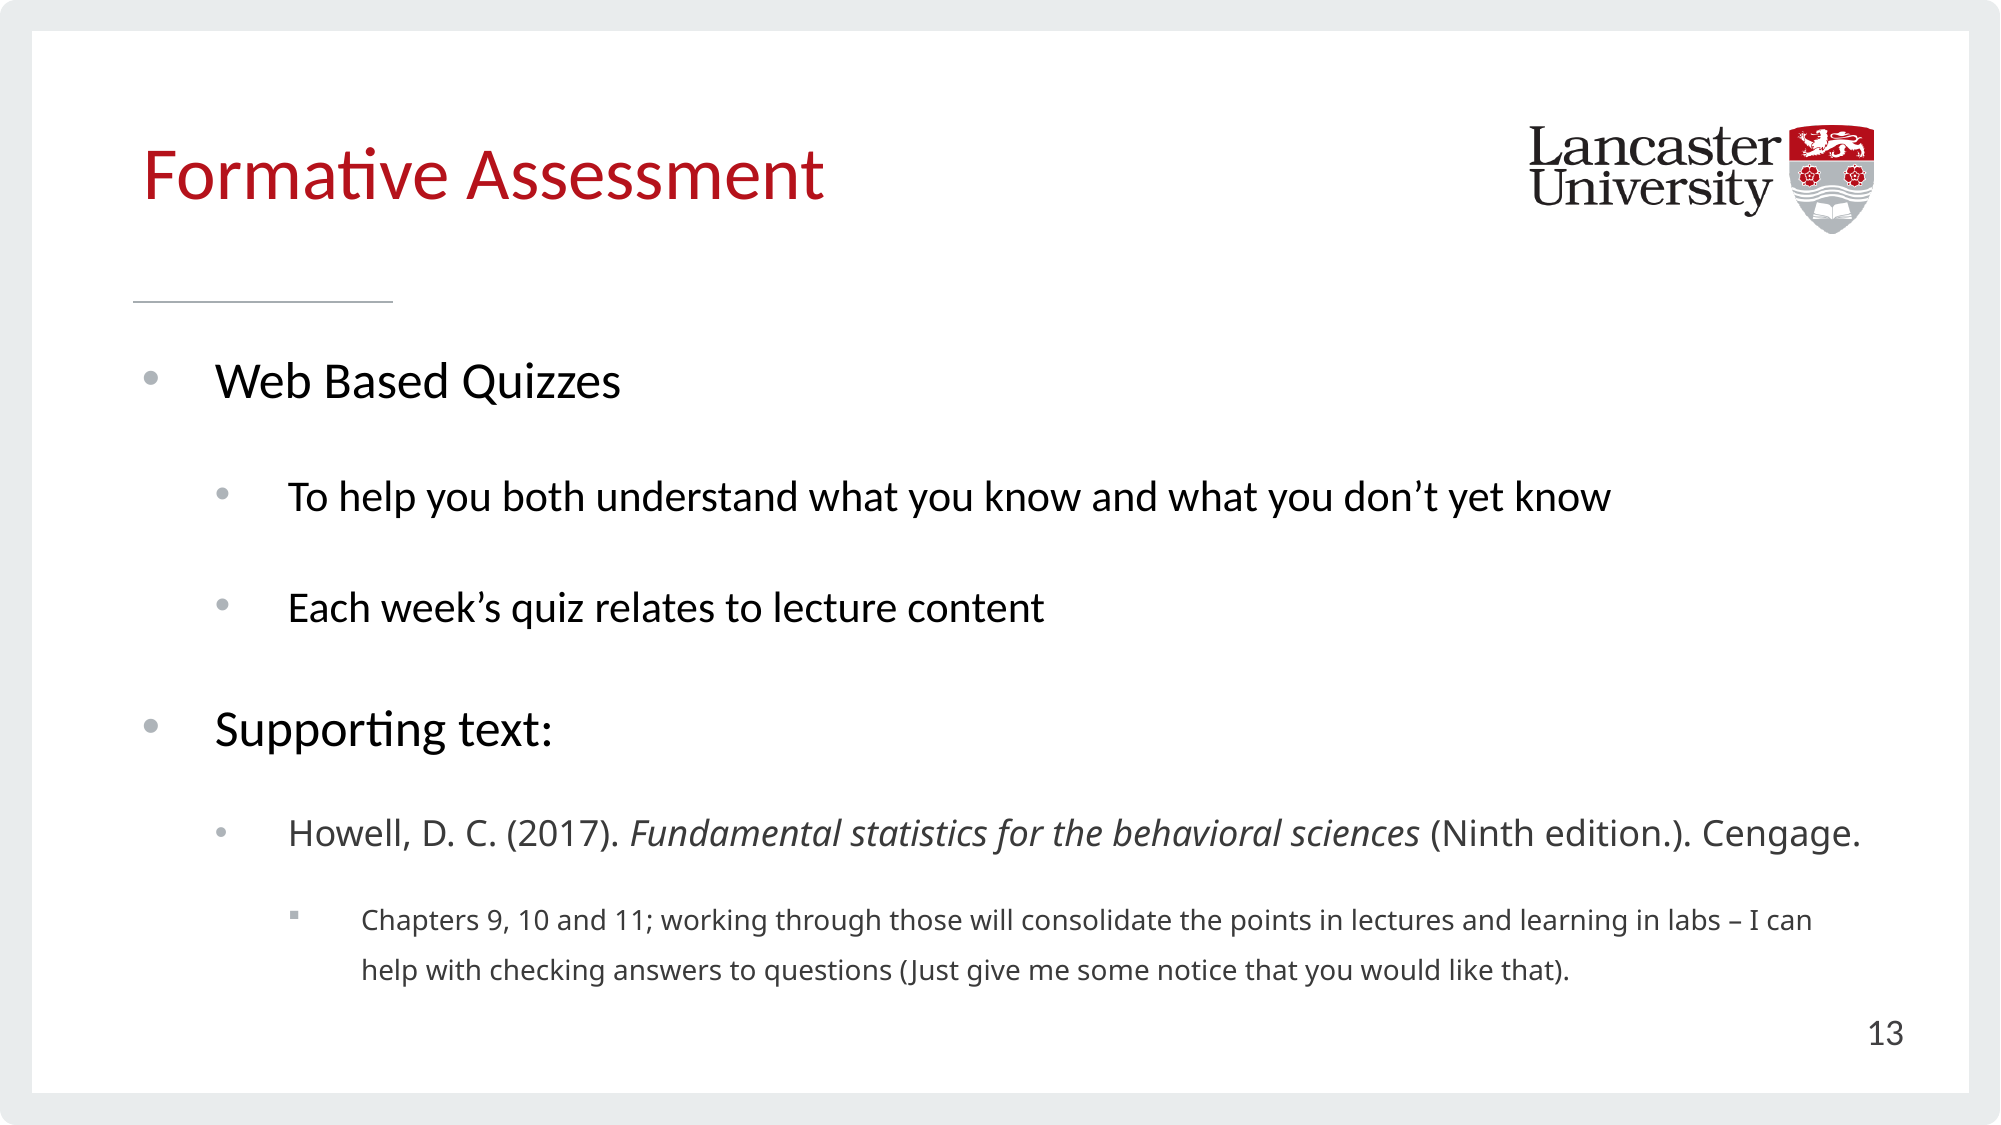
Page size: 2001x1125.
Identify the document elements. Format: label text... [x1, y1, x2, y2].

title Formative Assessment [128, 78, 1448, 279]
list Web Based Quizzes To help you both understand what you know and what you don’t yet know Each week’s quiz relates to lecture content Supporting text: Howell, D. C. (2017). Fundamental statistics for the behavioral sciences (Ninth edition.). Cengage. Chapters 9, 10 and 11; working through those will consolidate the points in lectures and learning in labs – I can help with checking answers to questions (Just give me some notice that you would like that). [126, 307, 1888, 1014]
slide_number 13 [1468, 1001, 1919, 1061]
